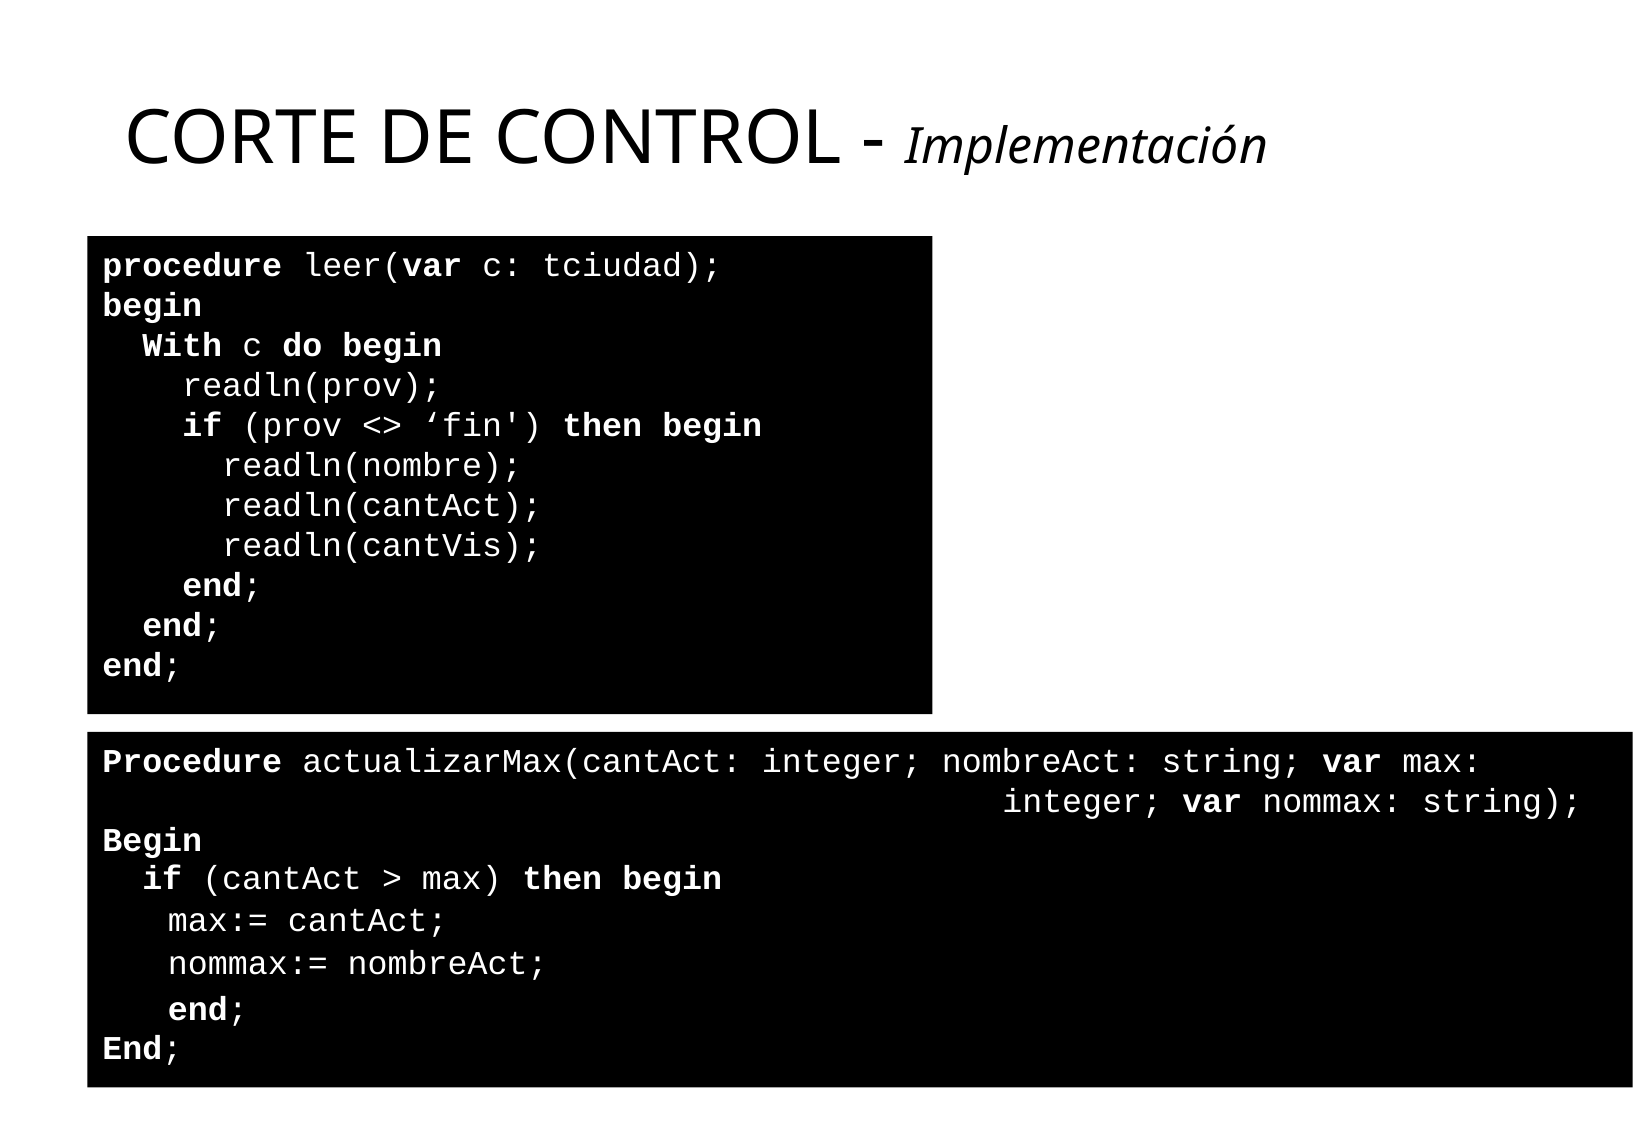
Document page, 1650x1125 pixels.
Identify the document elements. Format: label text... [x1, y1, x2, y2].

text_box CORTE DE CONTROL - Implementación [109, 51, 1460, 227]
text_box procedure leer(var c: tciudad); begin With c do begin readln(prov); if (prov <> ‘fin') then begin readln(nombre); readln(cantAct); readln(cantVis); end; end; end; [87, 236, 933, 715]
text_box Procedure actualizarMax(cantAct: integer; nombreAct: string; var max: integer; var nommax: string); Begin if (cantAct > max) then begin max:= cantAct; nommax:= nombreAct; end; End; [87, 731, 1633, 1088]
